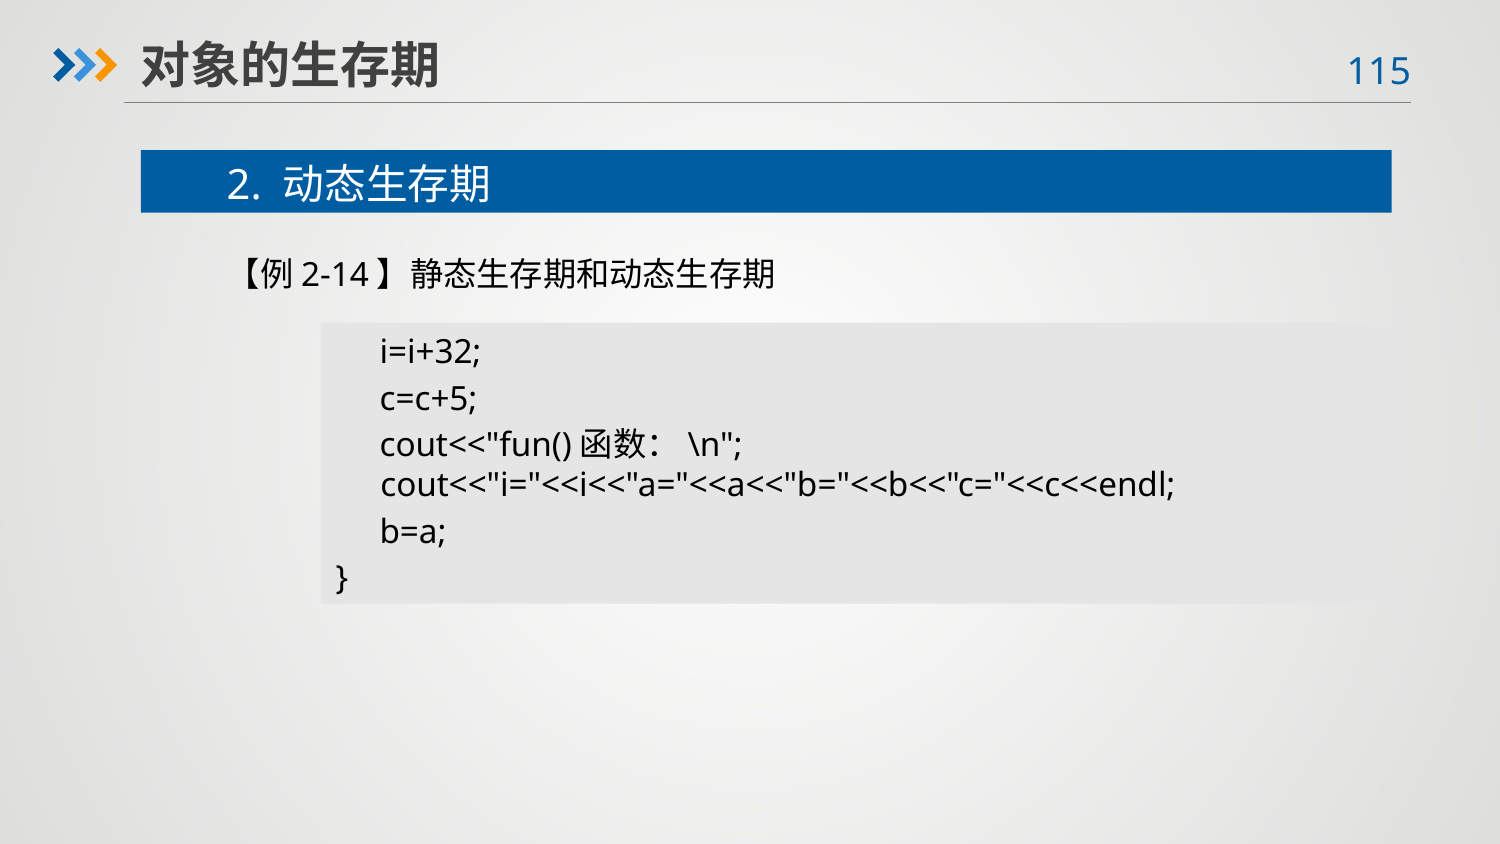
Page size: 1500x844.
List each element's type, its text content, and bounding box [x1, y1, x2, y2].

text_box 对象的生存期 [140, 32, 845, 95]
text_box [139, 148, 1394, 215]
text_box 【例2-14】静态生存期和动态生存期 [212, 245, 1255, 301]
text_box 2. 动态生存期 [211, 150, 512, 215]
picture [0, 0, 1500, 844]
text_box i=i+32; c=c+5; cout<<"fun()函数：\n"; cout<<"i="<<i<<"a="<<a<<"b="<<b<<"c="<<c<<endl; b=a; } [320, 322, 1400, 604]
